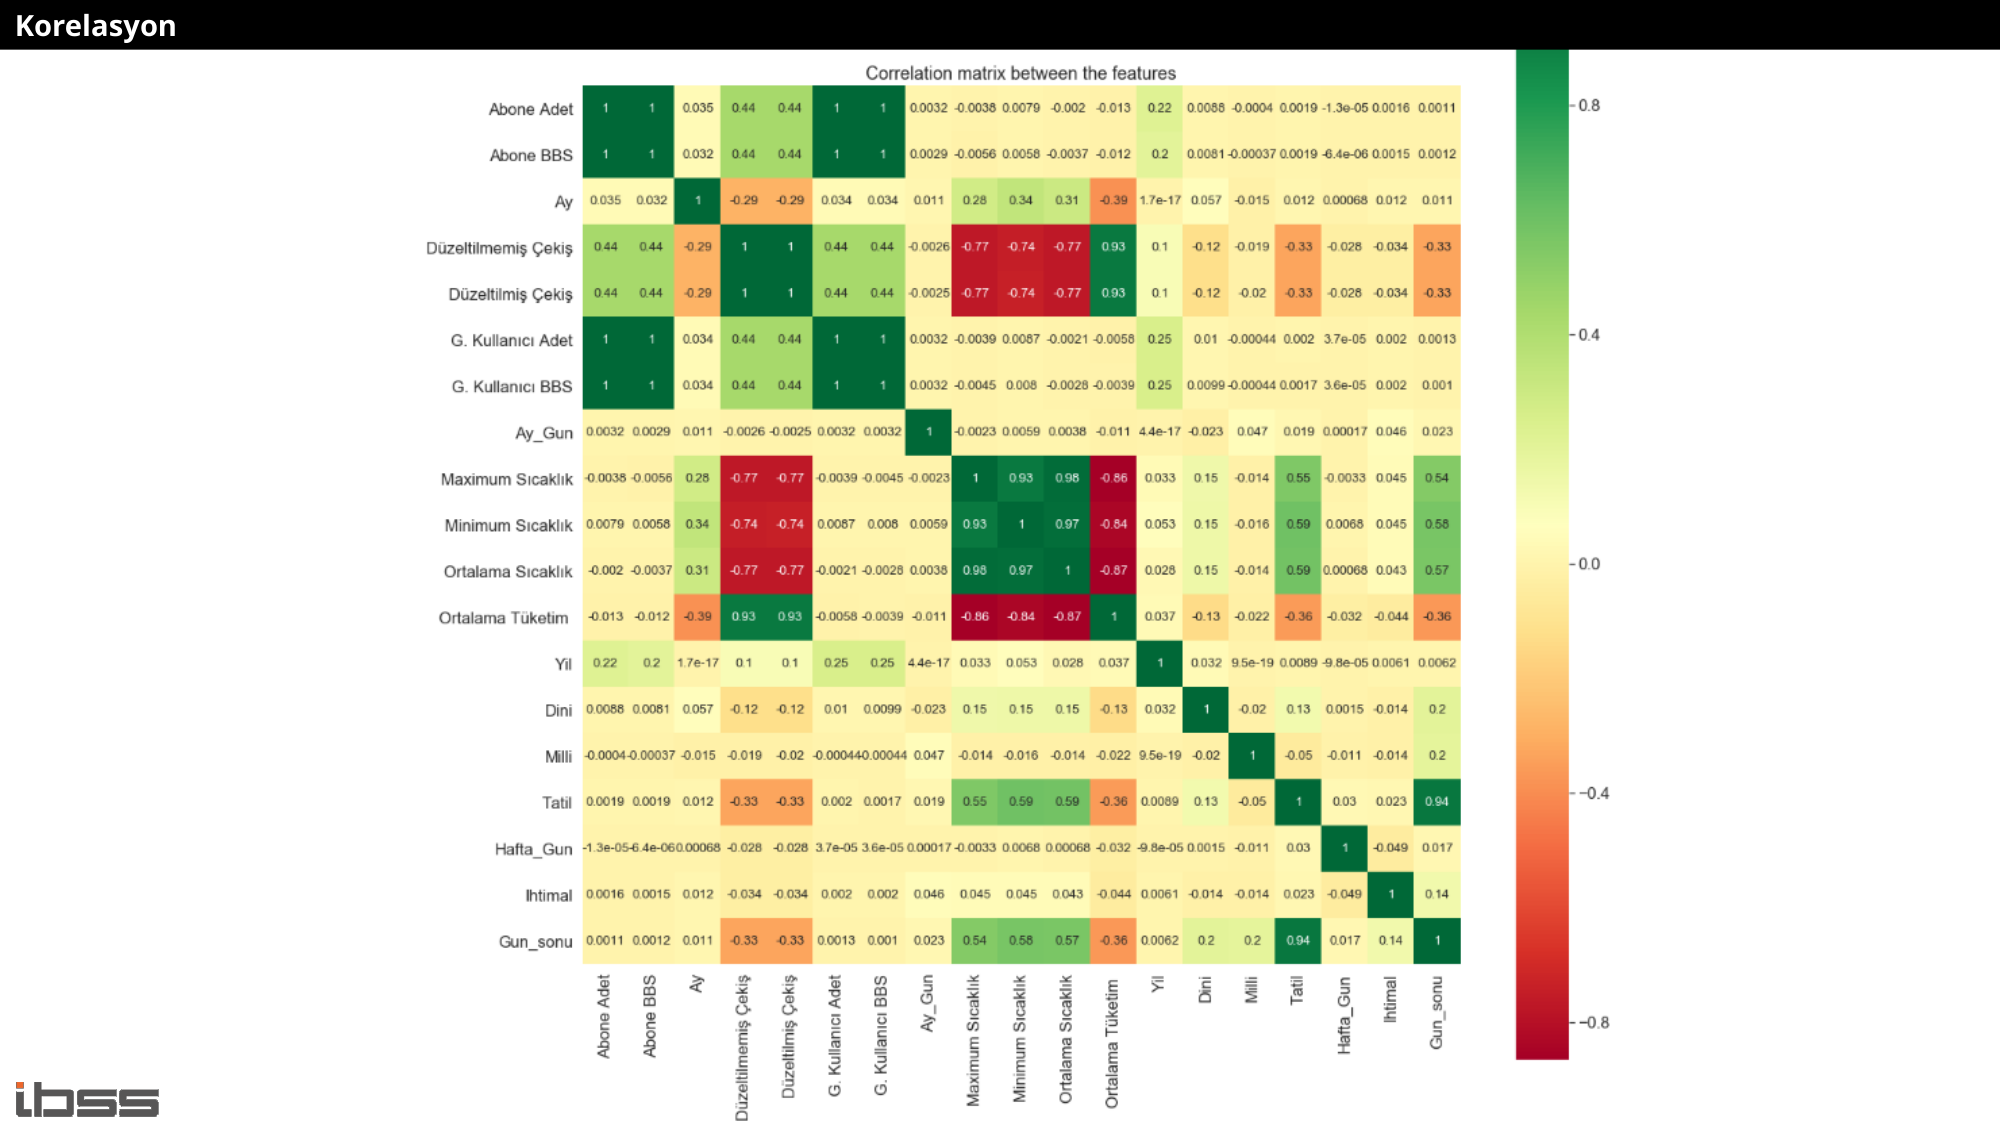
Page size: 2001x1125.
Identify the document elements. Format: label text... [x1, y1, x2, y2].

text_box Korelasyon [0, 0, 2000, 50]
picture [410, 22, 1615, 1125]
picture [13, 1077, 160, 1118]
